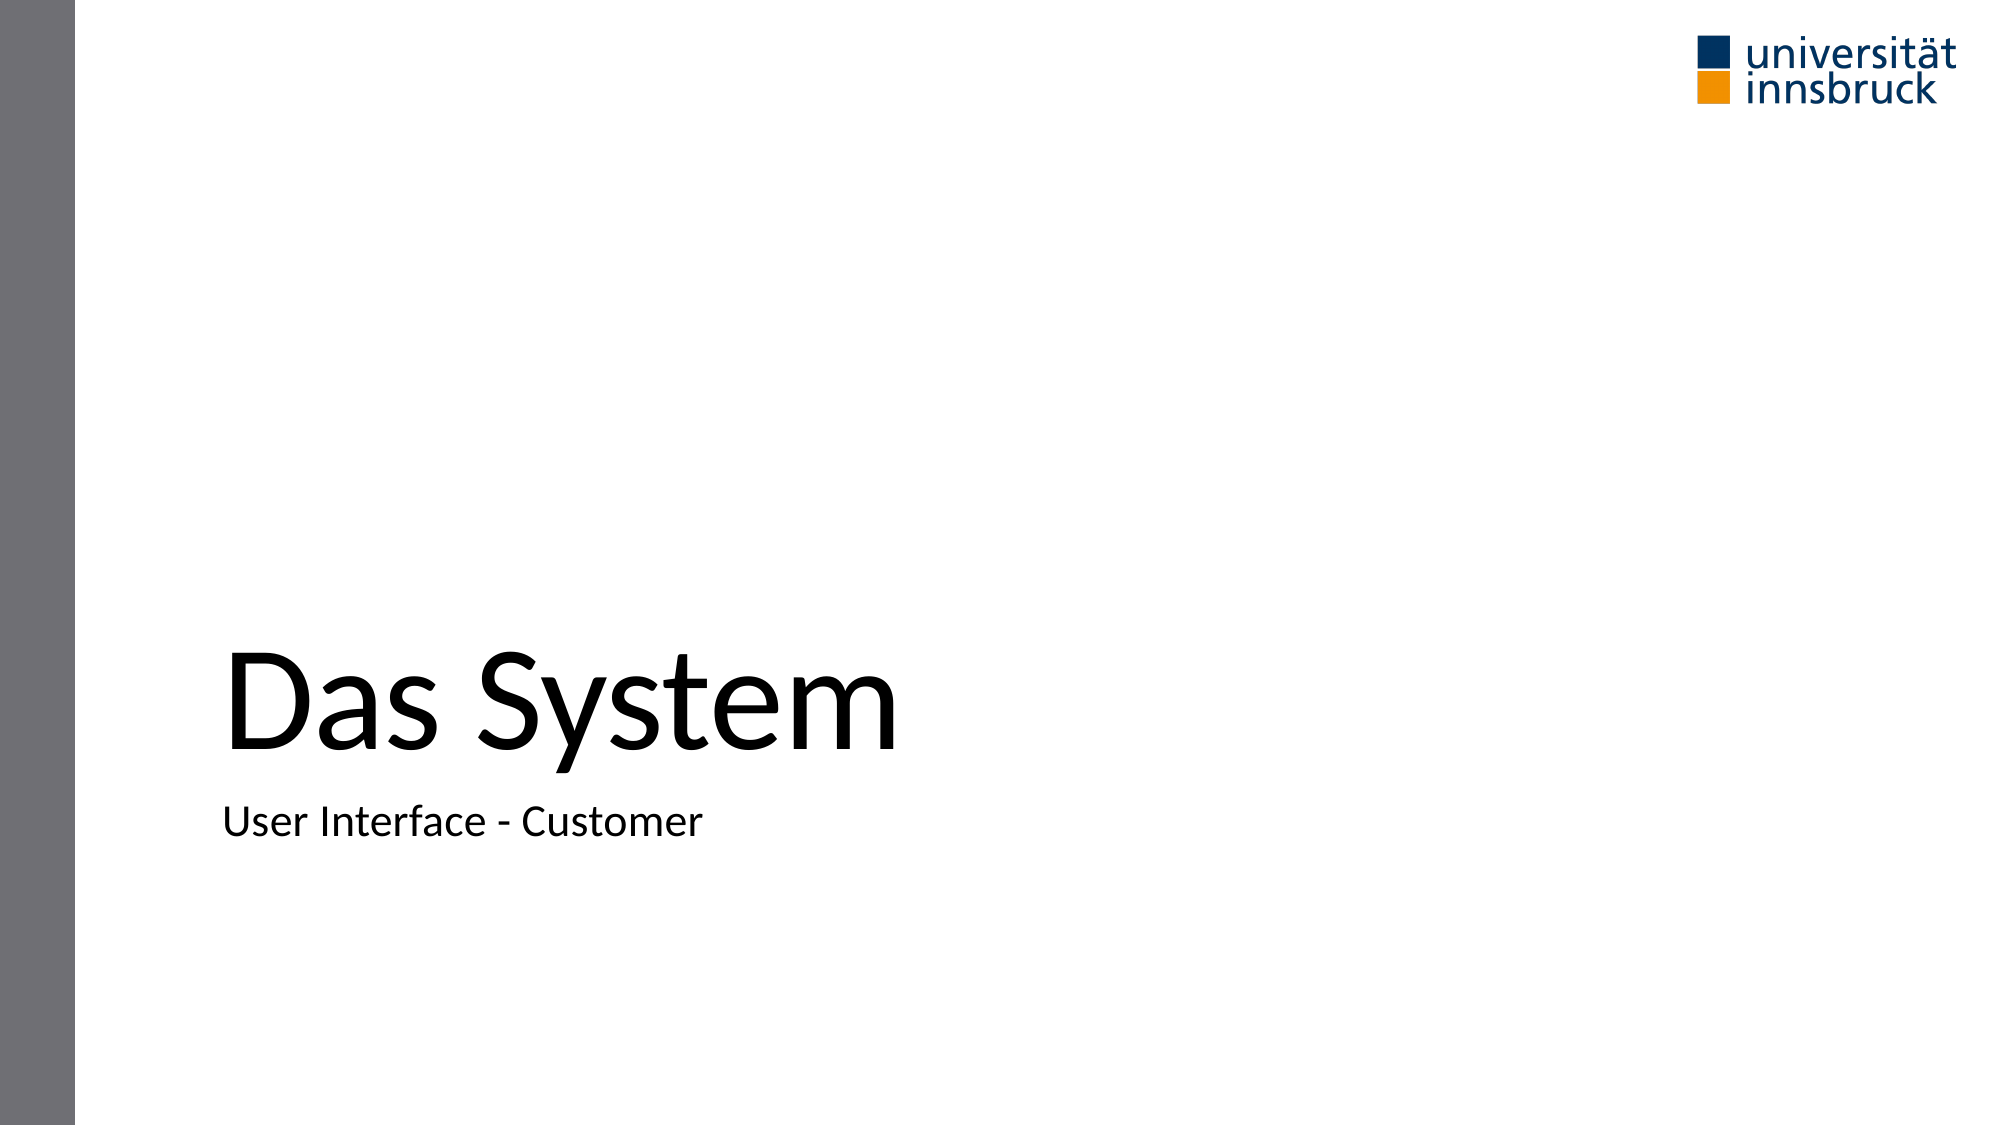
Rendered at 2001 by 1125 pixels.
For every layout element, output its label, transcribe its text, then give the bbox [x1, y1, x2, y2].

subtitle User Interface - Customer [206, 787, 1752, 1065]
title Das System [206, 124, 1752, 787]
picture [1697, 35, 1958, 104]
